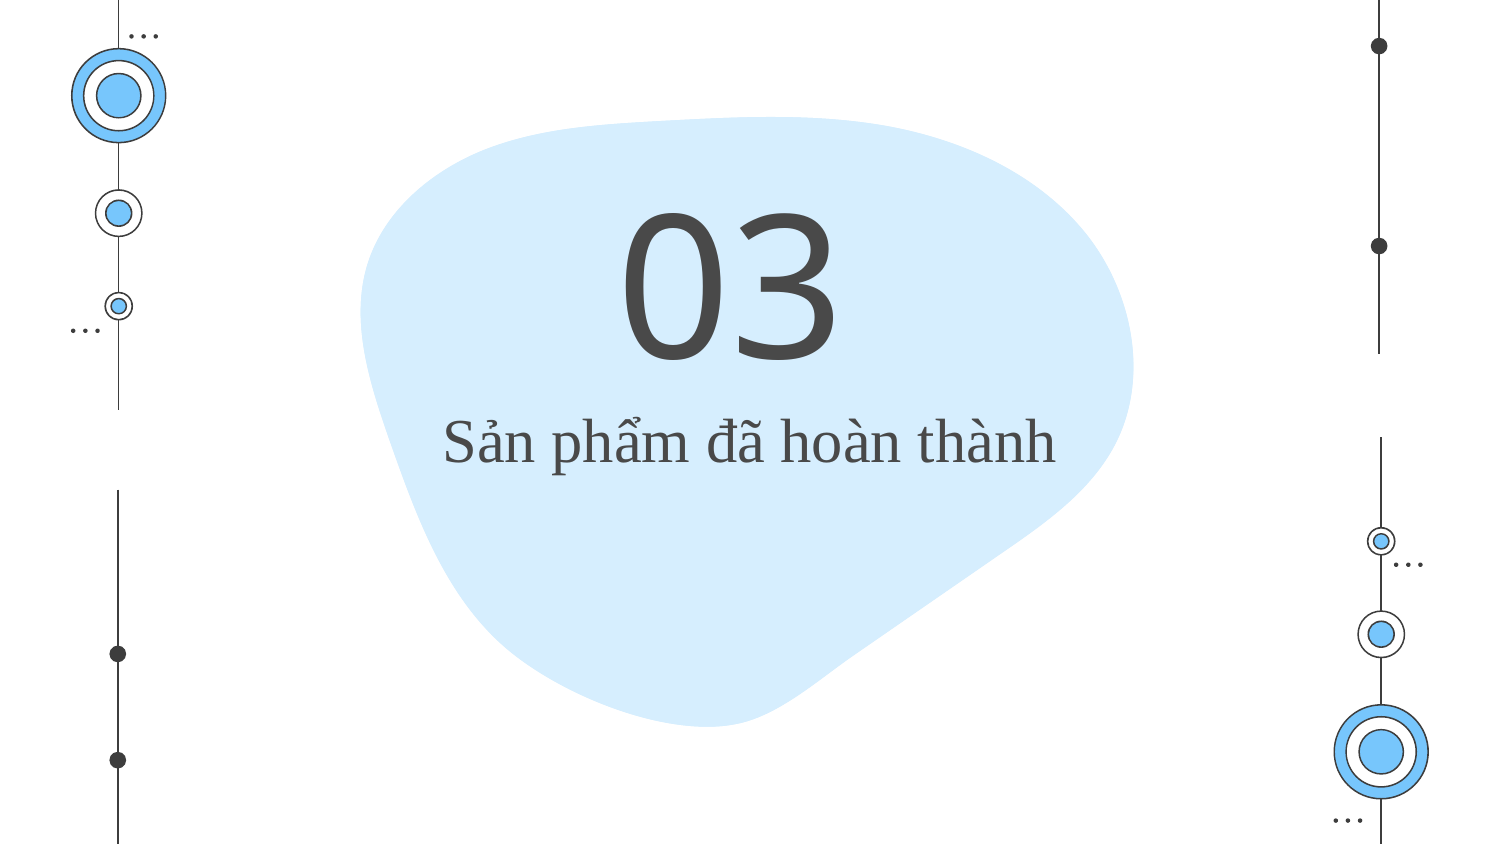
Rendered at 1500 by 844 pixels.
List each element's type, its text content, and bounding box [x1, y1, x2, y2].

title 03 [487, 190, 975, 366]
title Sản phẩm đã hoàn thành [362, 371, 1138, 504]
